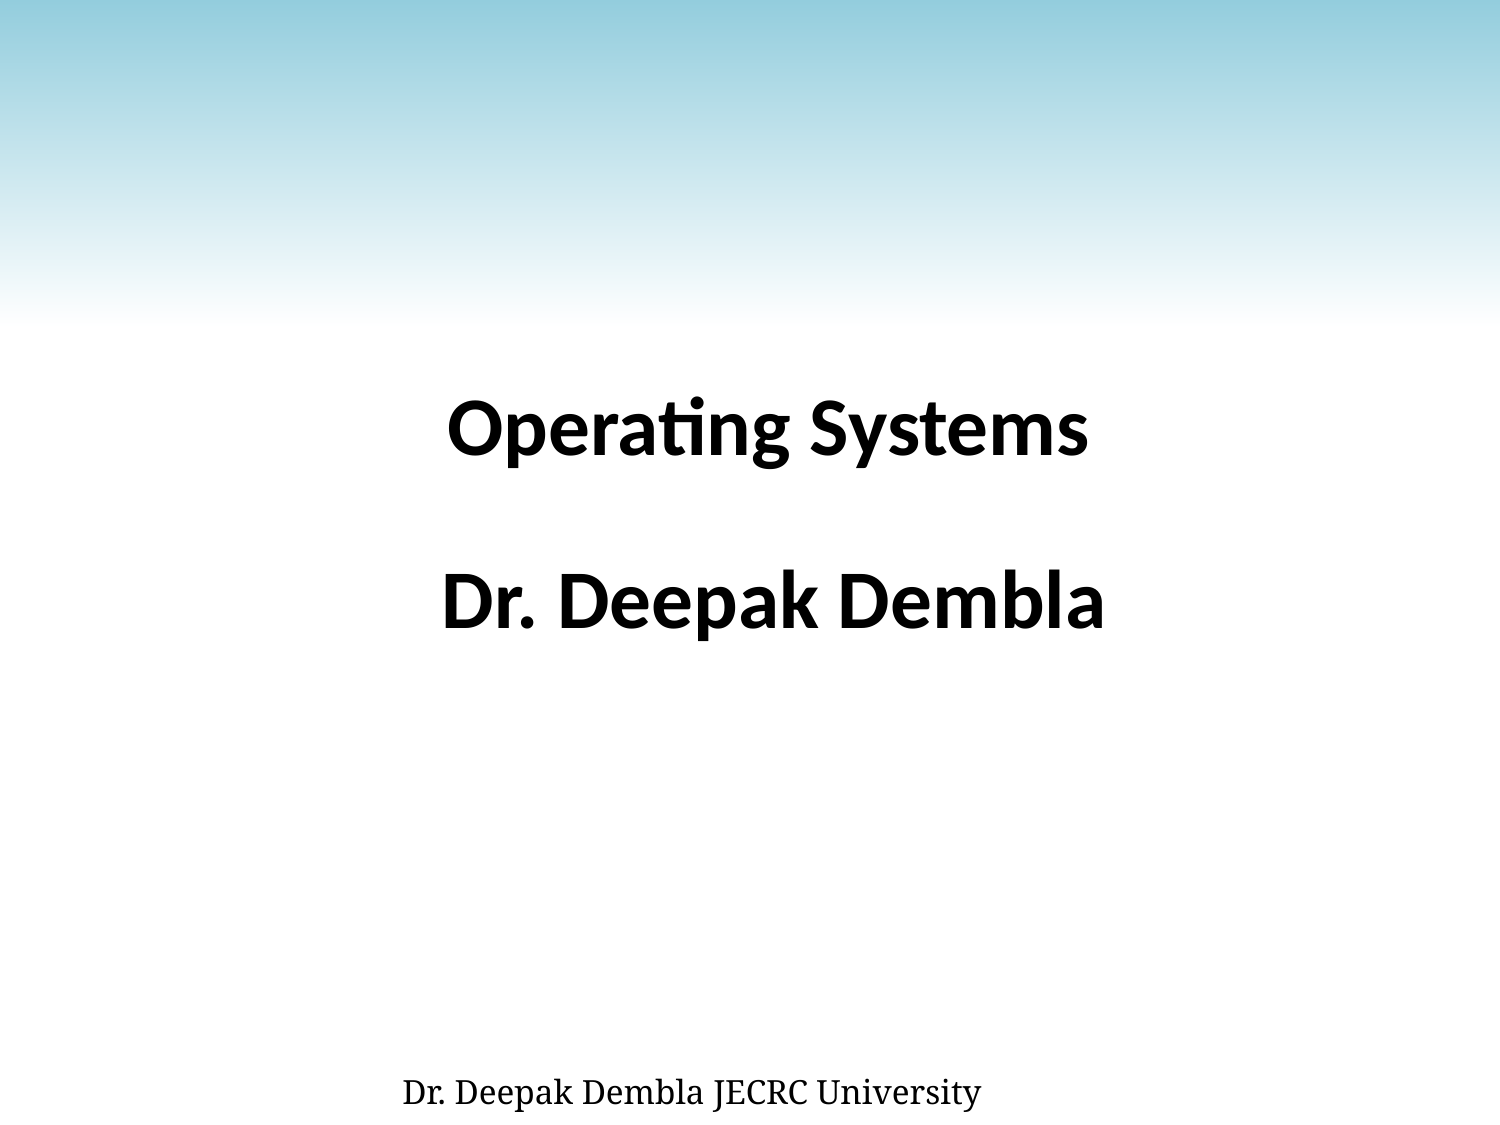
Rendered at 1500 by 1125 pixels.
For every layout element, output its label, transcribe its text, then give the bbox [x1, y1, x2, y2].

title Operating Systems [249, 249, 1288, 595]
subtitle Dr. Deepak Dembla [287, 537, 1262, 701]
